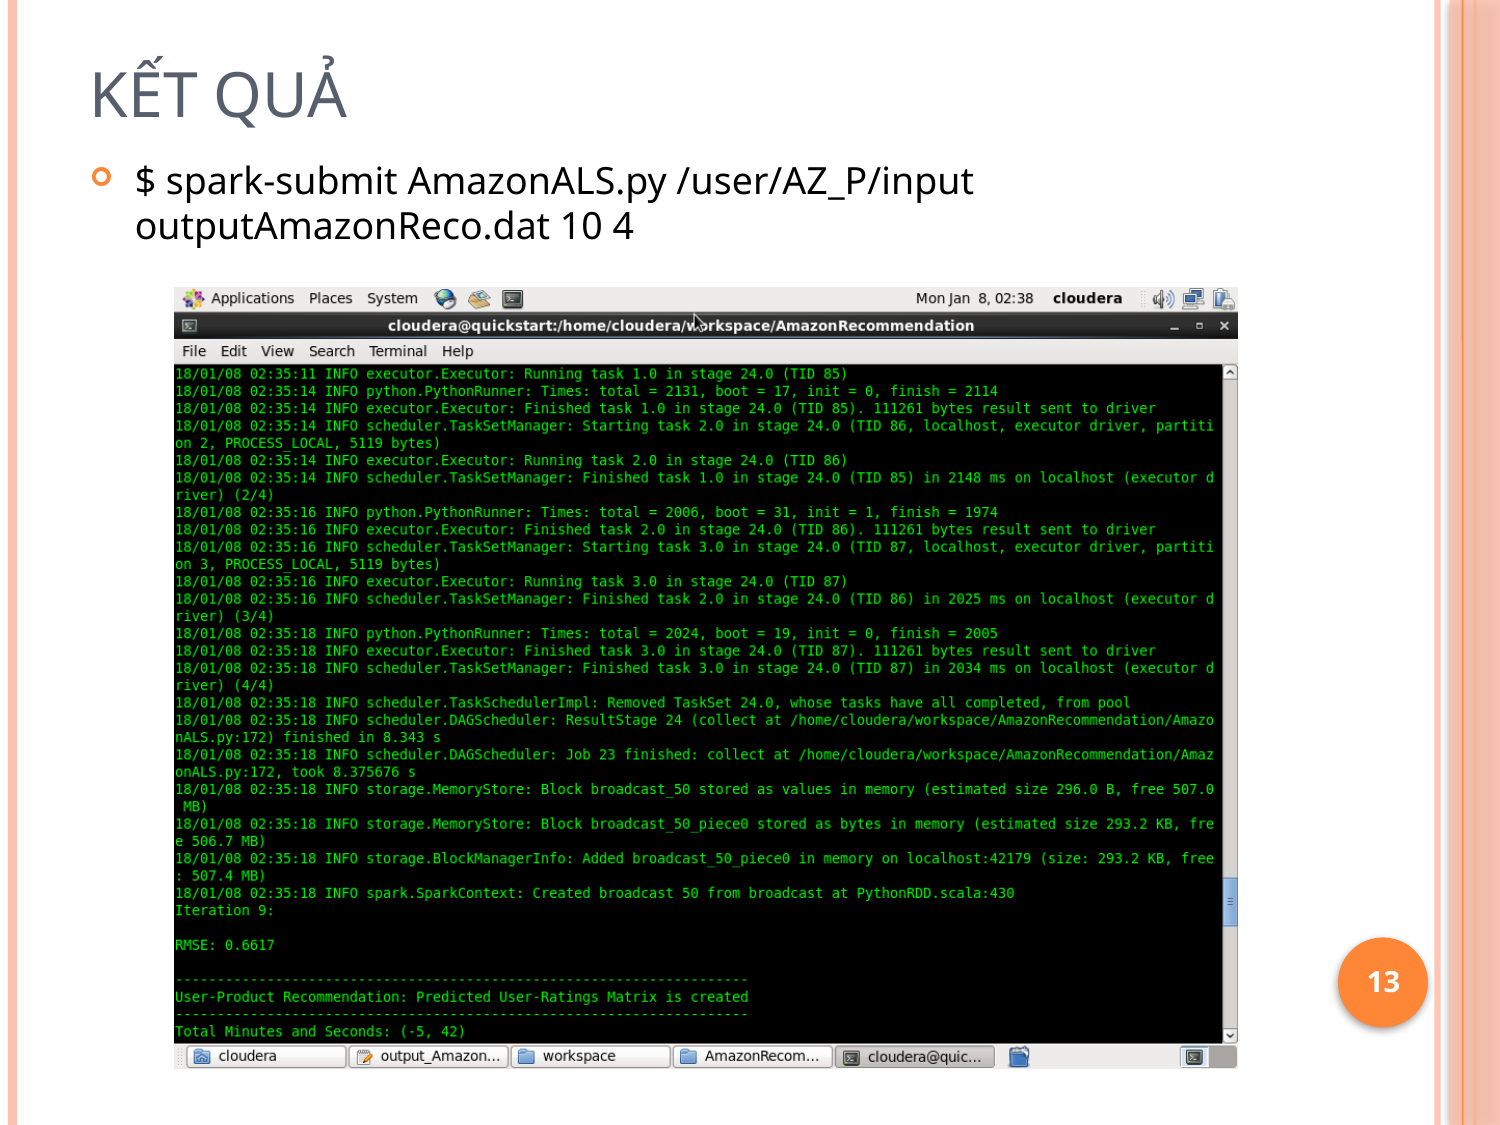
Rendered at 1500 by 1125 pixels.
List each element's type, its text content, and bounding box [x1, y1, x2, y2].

picture [174, 286, 1238, 1069]
slide_number 13 [1333, 940, 1434, 1027]
title Kết quả [75, 45, 1300, 138]
list $ spark-submit AmazonALS.py /user/AZ_P/input outputAmazonReco.dat 10 4 [75, 149, 1300, 1062]
